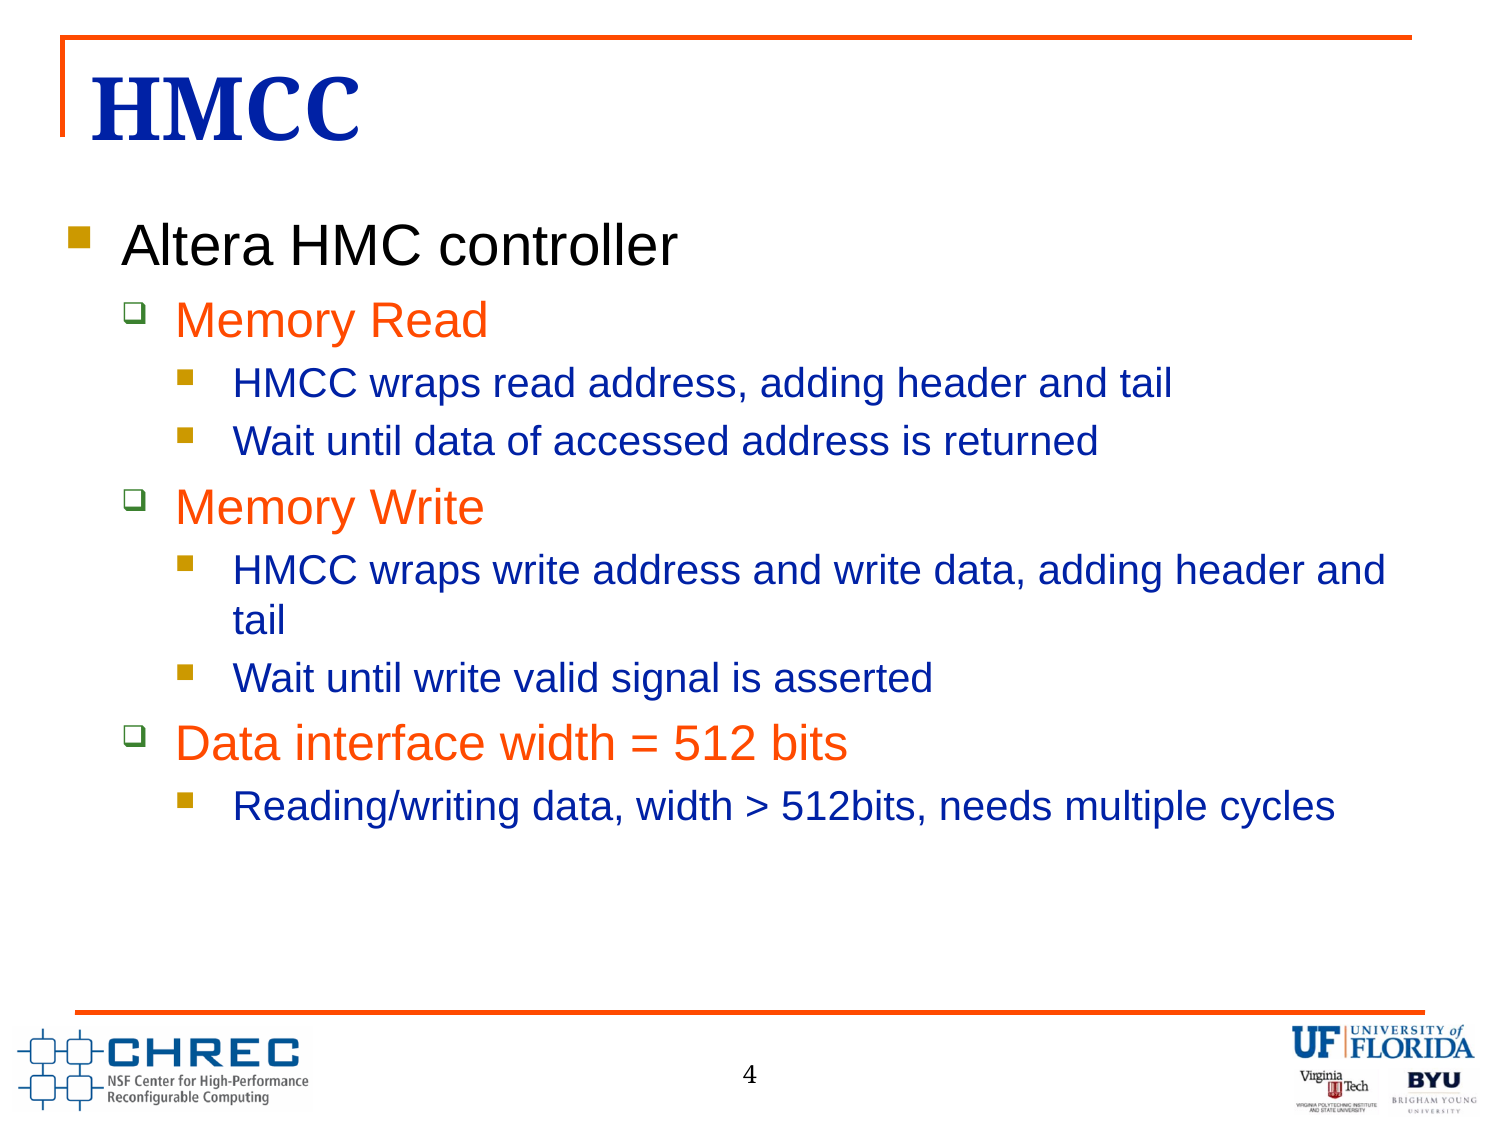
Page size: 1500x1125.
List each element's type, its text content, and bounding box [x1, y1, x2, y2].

slide_number 4 [599, 1024, 901, 1101]
picture [12, 1026, 313, 1112]
picture [1287, 1021, 1485, 1117]
title HMCC [74, 45, 1426, 199]
list Altera HMC controller Memory Read HMCC wraps read address, adding header and tail Wait until data of accessed address is returned Memory Write HMCC wraps write address and write data, adding header and tail Wait until write valid signal is asserted Data interface width = 512 bits Reading/writing data, width > 512bits, needs multiple cycles [49, 199, 1451, 1006]
